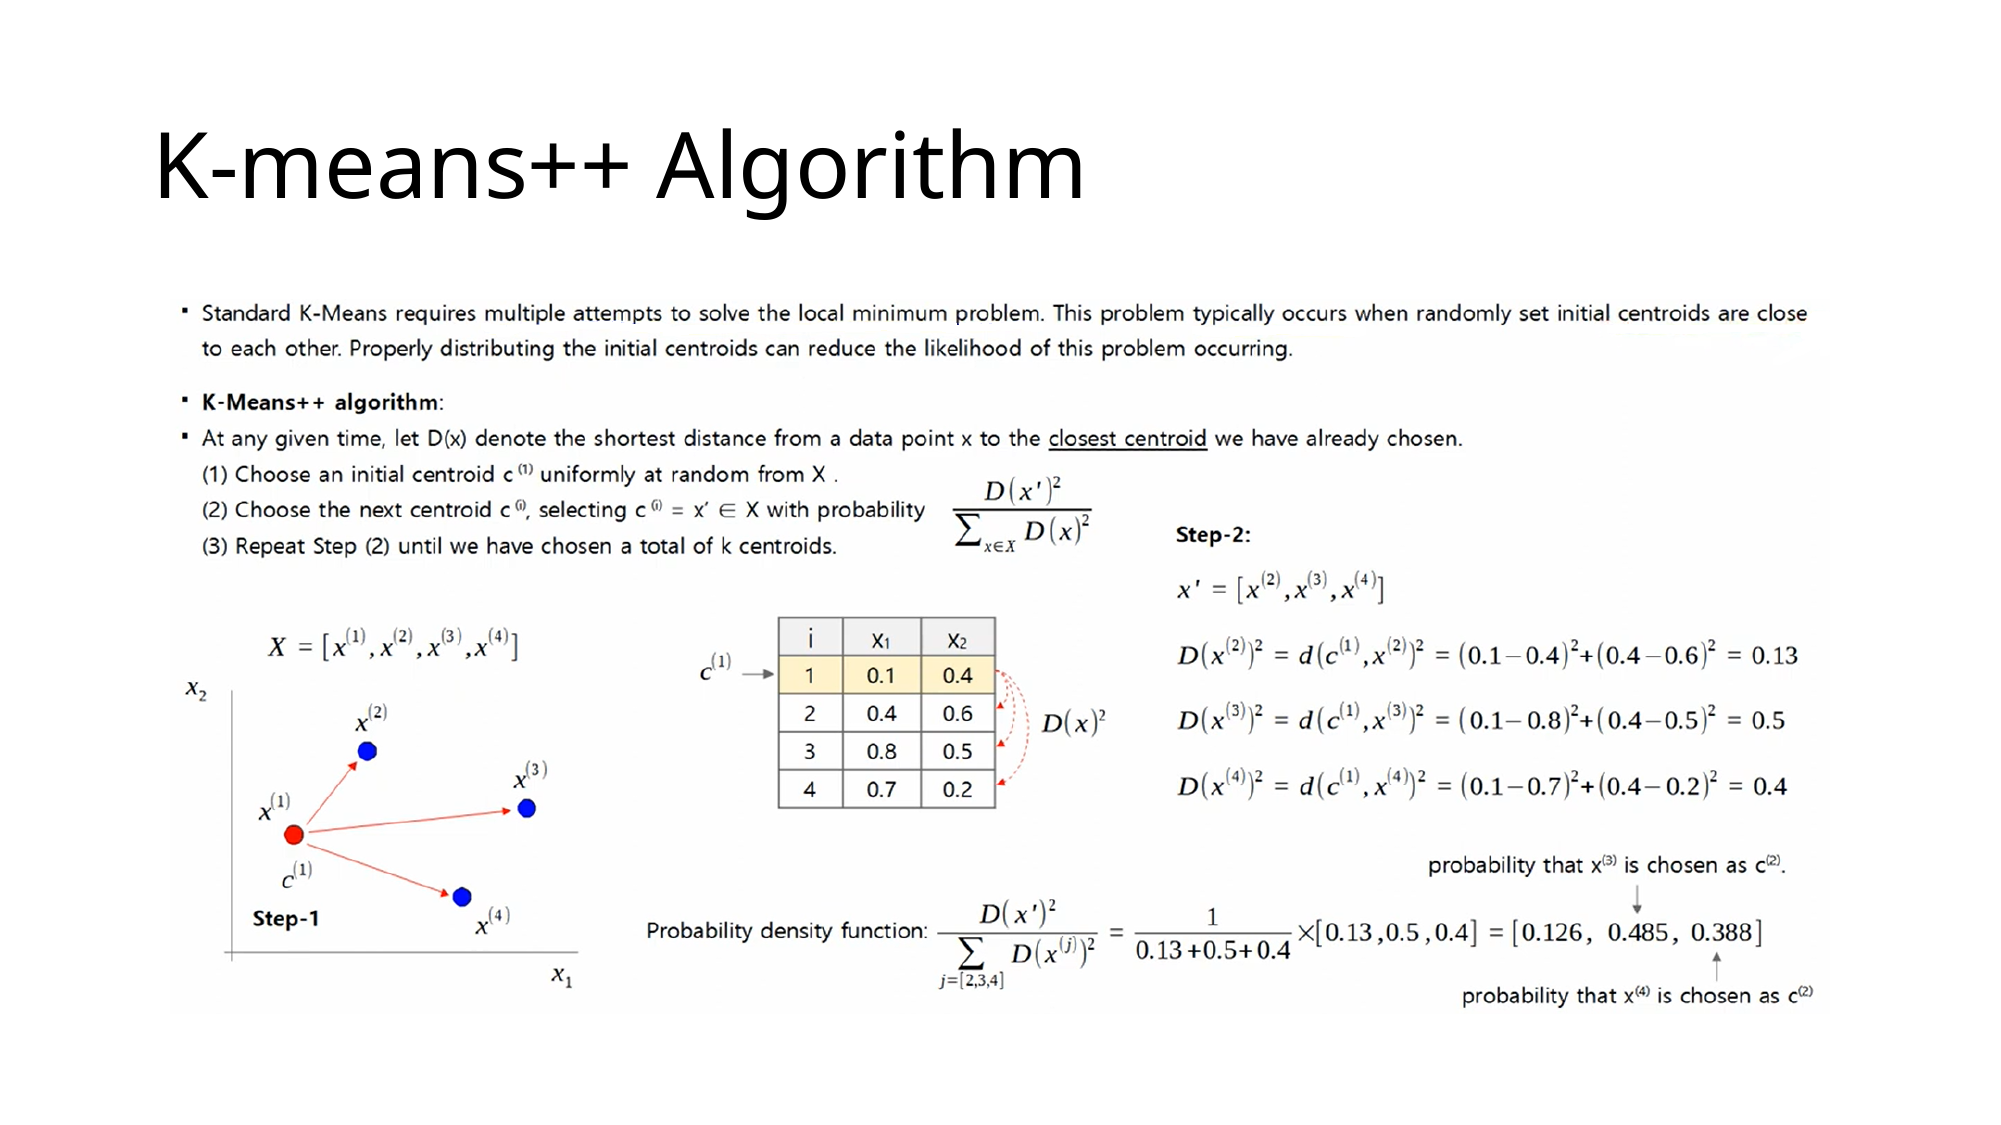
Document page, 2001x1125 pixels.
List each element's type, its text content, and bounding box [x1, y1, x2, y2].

title K-means++ Algorithm [137, 59, 1863, 278]
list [169, 298, 1831, 1014]
